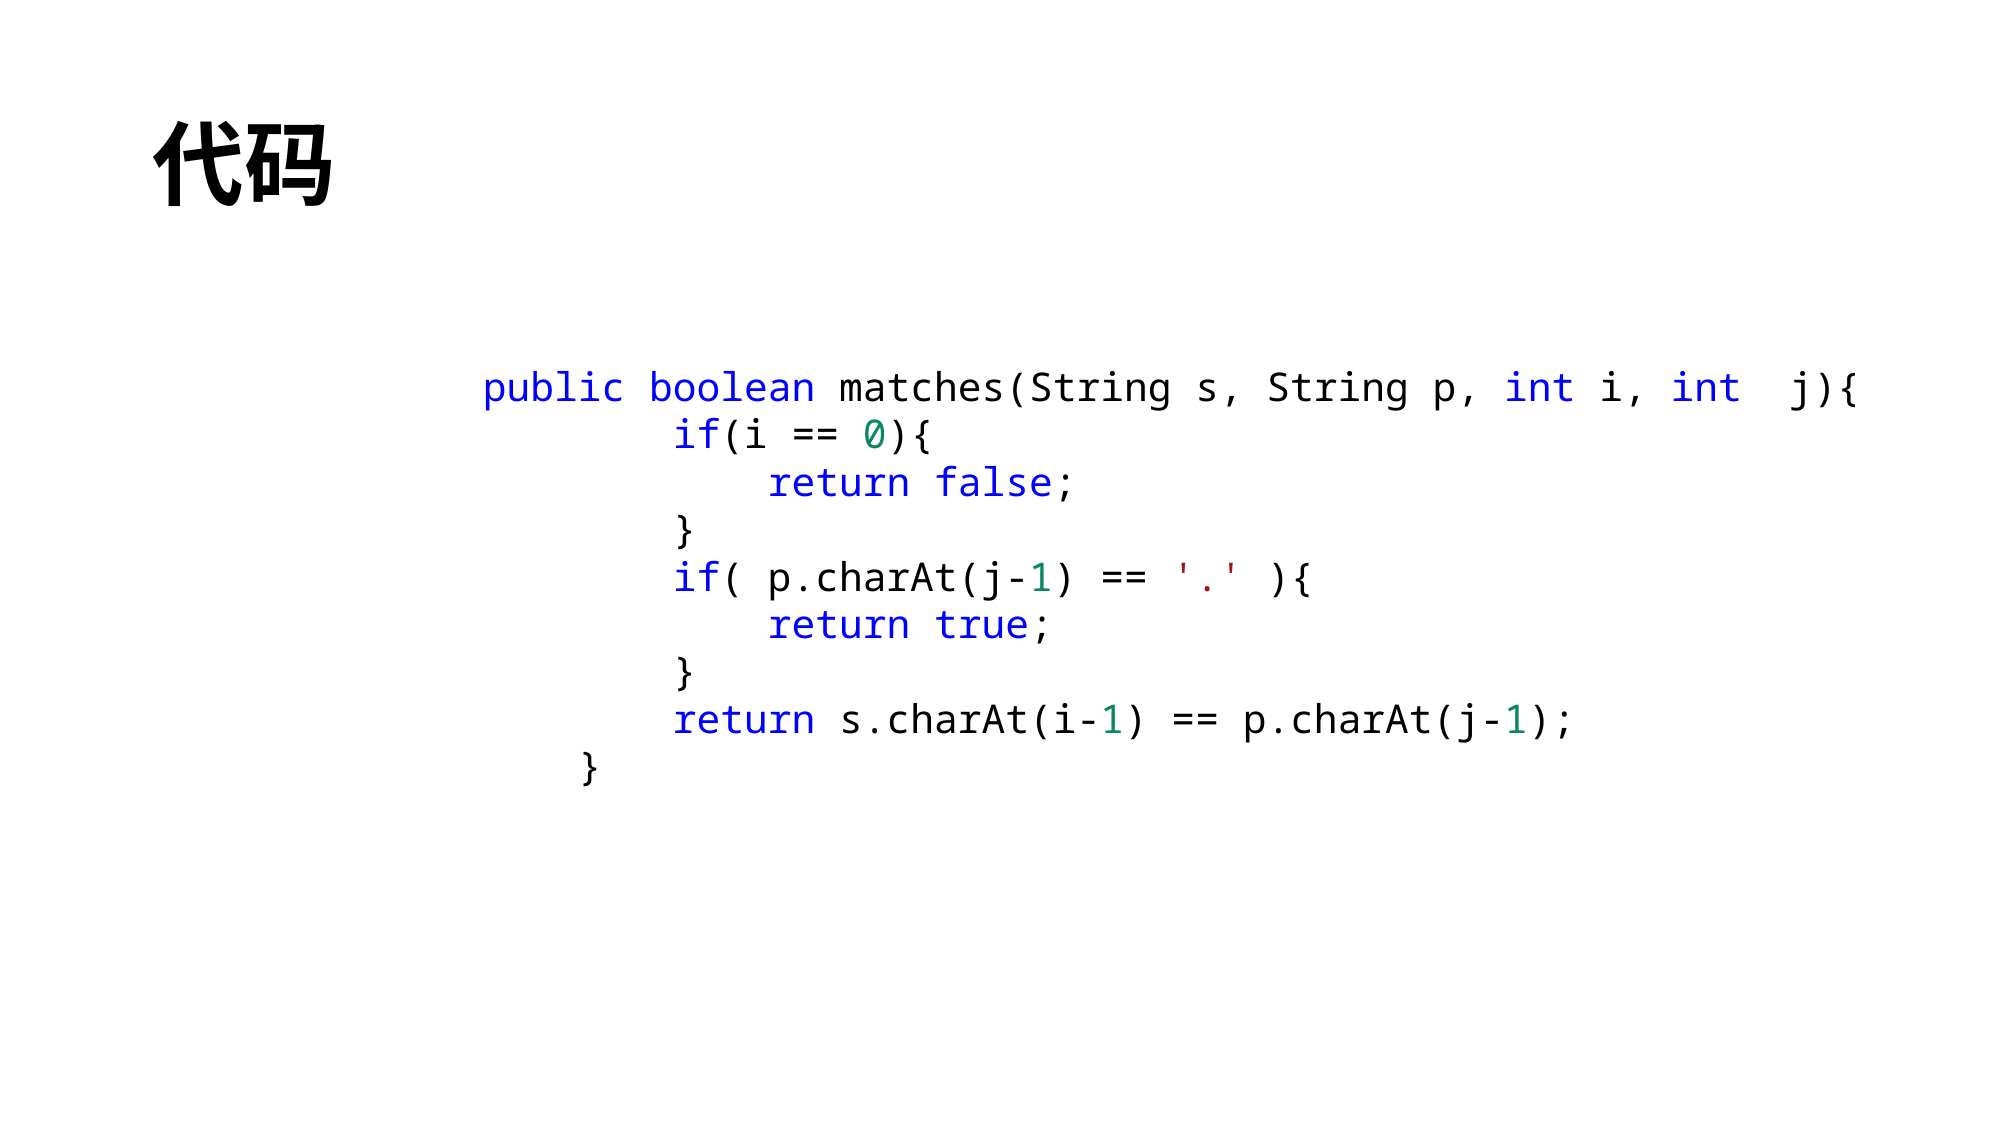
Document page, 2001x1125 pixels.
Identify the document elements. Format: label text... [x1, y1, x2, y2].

text_box 代码 [137, 59, 1863, 278]
text_box public boolean matches(String s, String p, int i, int j){ if(i == 0){ return false; } if( p.charAt(j-1) == '.' ){ return true; } return s.charAt(i-1) == p.charAt(j-1); } [468, 306, 1880, 797]
